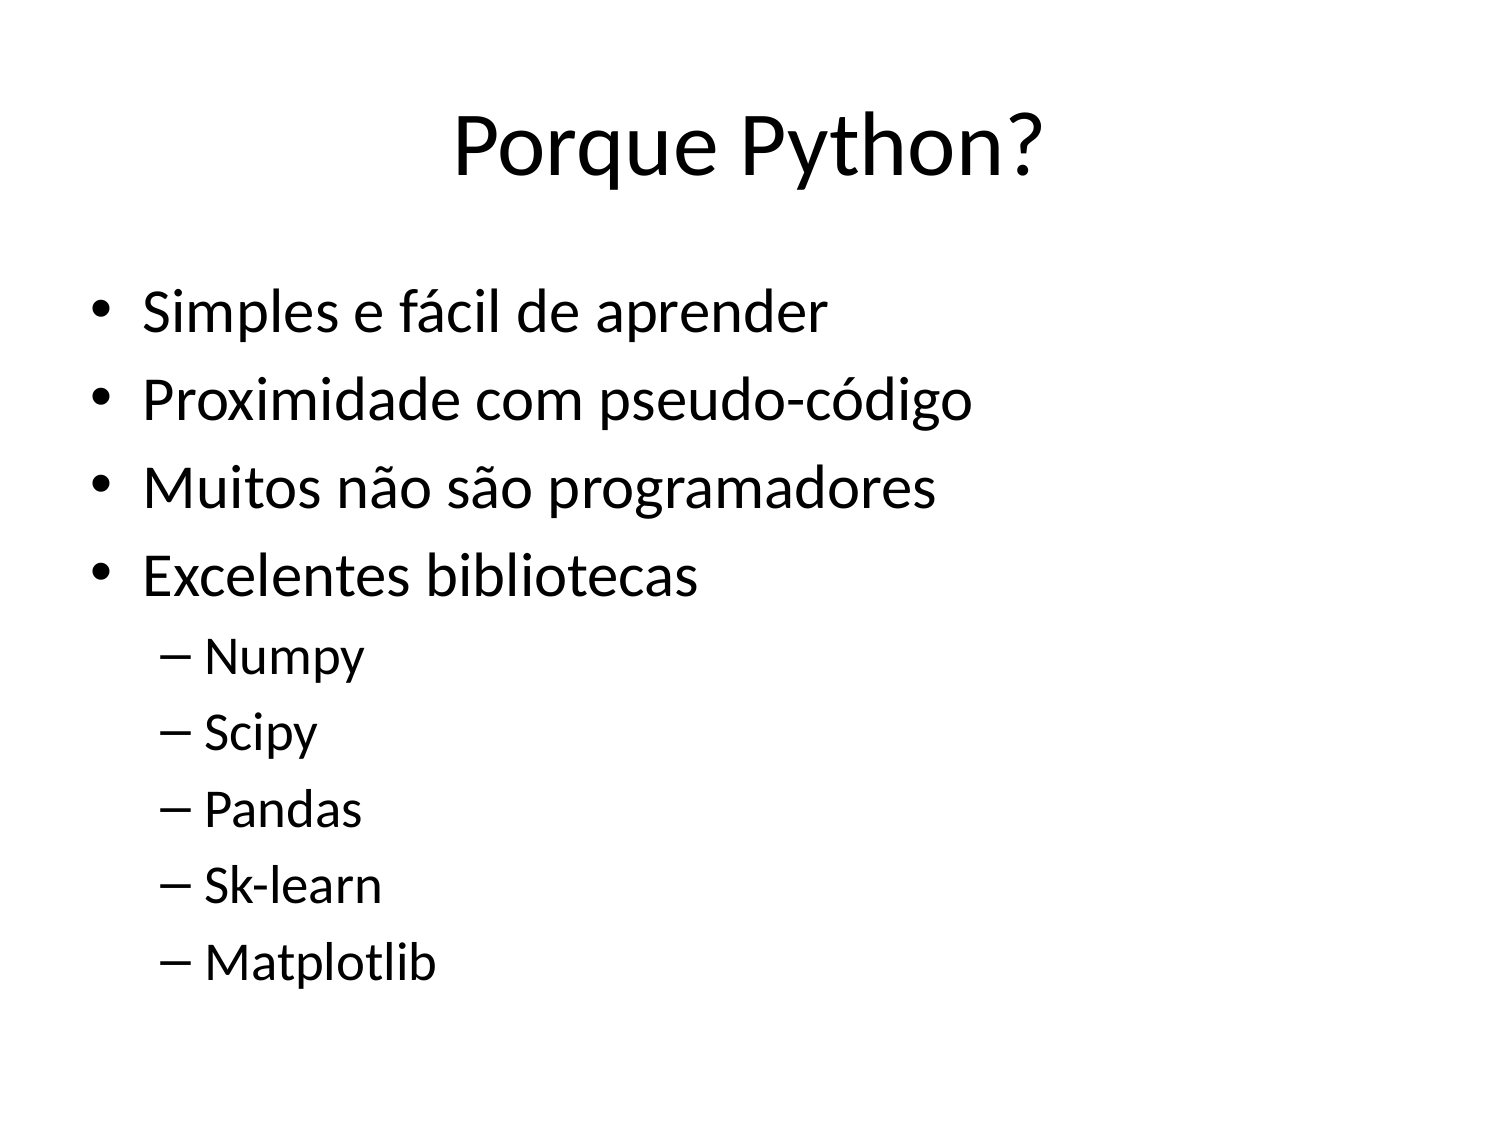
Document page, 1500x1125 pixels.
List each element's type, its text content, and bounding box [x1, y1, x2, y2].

title Porque Python? [75, 45, 1425, 233]
list Simples e fácil de aprender Proximidade com pseudo-código Muitos não são programadores Excelentes bibliotecas Numpy Scipy Pandas Sk-learn Matplotlib [75, 262, 1425, 1005]
